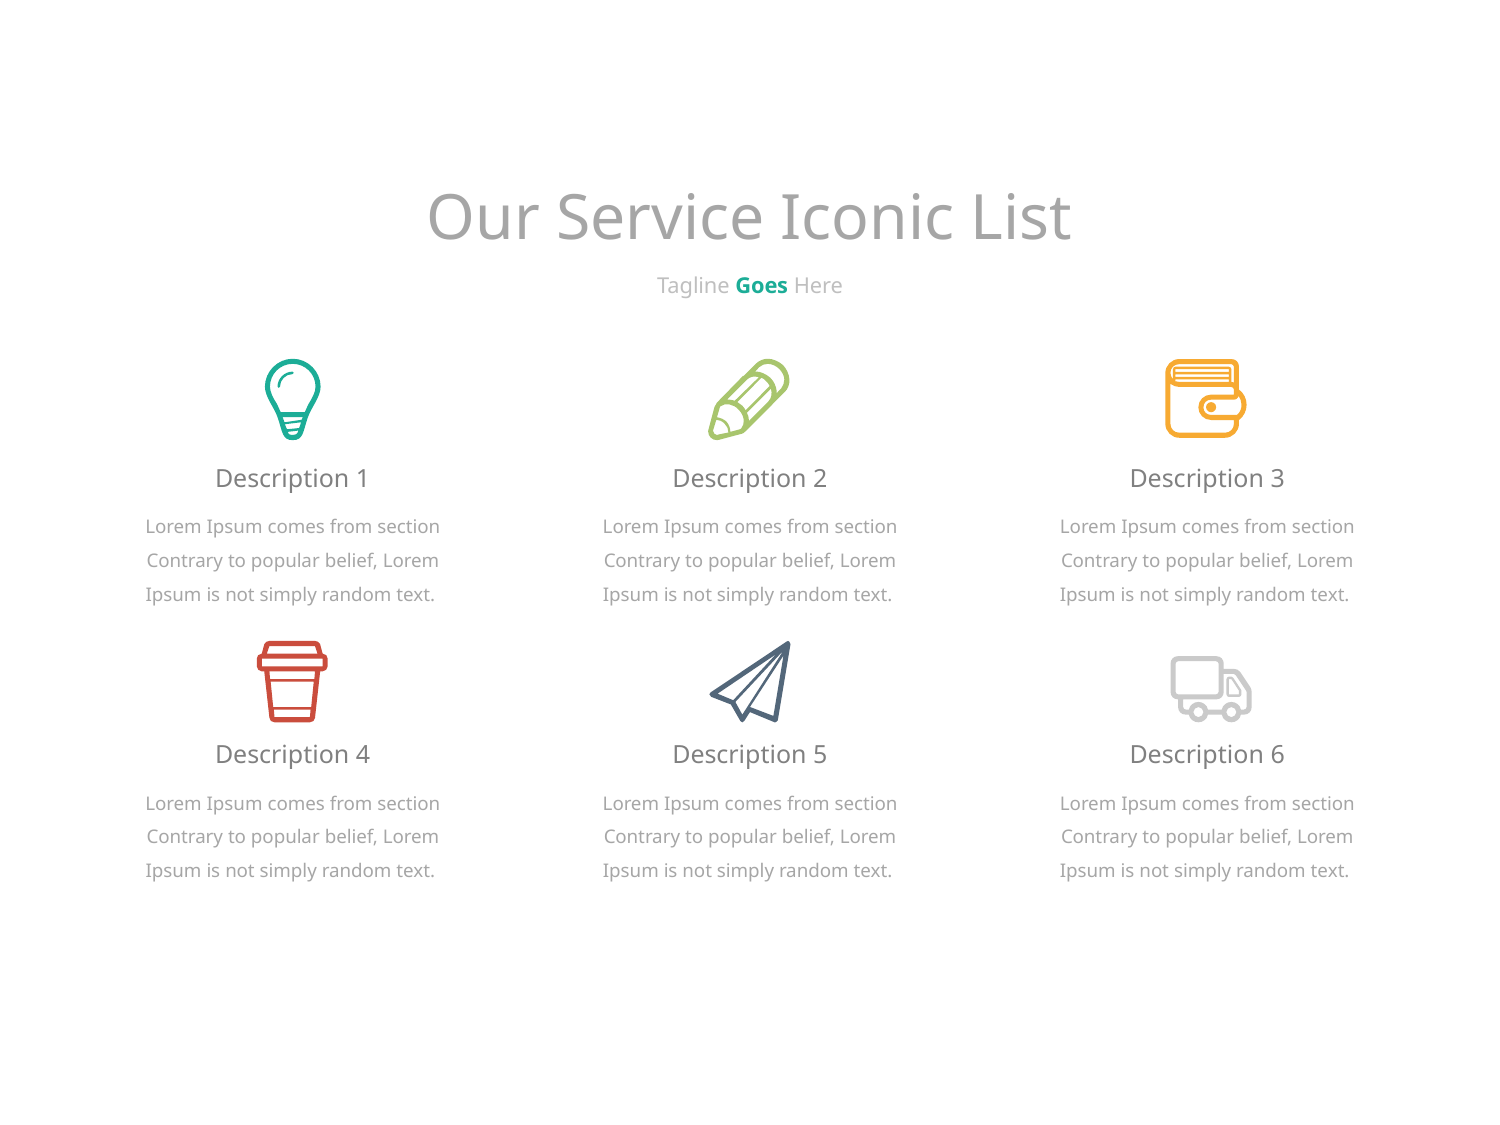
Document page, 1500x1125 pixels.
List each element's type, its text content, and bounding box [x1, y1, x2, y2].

text_box [256, 640, 328, 723]
text_box Lorem Ipsum comes from section Contrary to popular belief, Lorem Ipsum is not simply random text. [561, 496, 938, 613]
text_box Lorem Ipsum comes from section Contrary to popular belief, Lorem Ipsum is not simply random text. [1019, 496, 1396, 613]
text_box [1170, 656, 1252, 723]
text_box Description 5 [657, 731, 843, 776]
text_box [708, 358, 790, 441]
text_box Description 1 [200, 454, 386, 500]
text_box Tagline Goes Here [642, 264, 858, 306]
text_box Lorem Ipsum comes from section Contrary to popular belief, Lorem Ipsum is not simply random text. [104, 772, 481, 889]
text_box Description 4 [200, 731, 386, 776]
text_box Our Service Iconic List [412, 170, 1088, 260]
text_box Lorem Ipsum comes from section Contrary to popular belief, Lorem Ipsum is not simply random text. [561, 772, 938, 889]
text_box Description 2 [657, 454, 843, 500]
text_box Lorem Ipsum comes from section Contrary to popular belief, Lorem Ipsum is not simply random text. [104, 496, 481, 613]
text_box Lorem Ipsum comes from section Contrary to popular belief, Lorem Ipsum is not simply random text. [1019, 772, 1396, 889]
text_box Description 6 [1114, 731, 1300, 776]
text_box Description 3 [1114, 454, 1300, 500]
text_box [709, 640, 791, 723]
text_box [1165, 359, 1250, 438]
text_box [264, 358, 321, 441]
